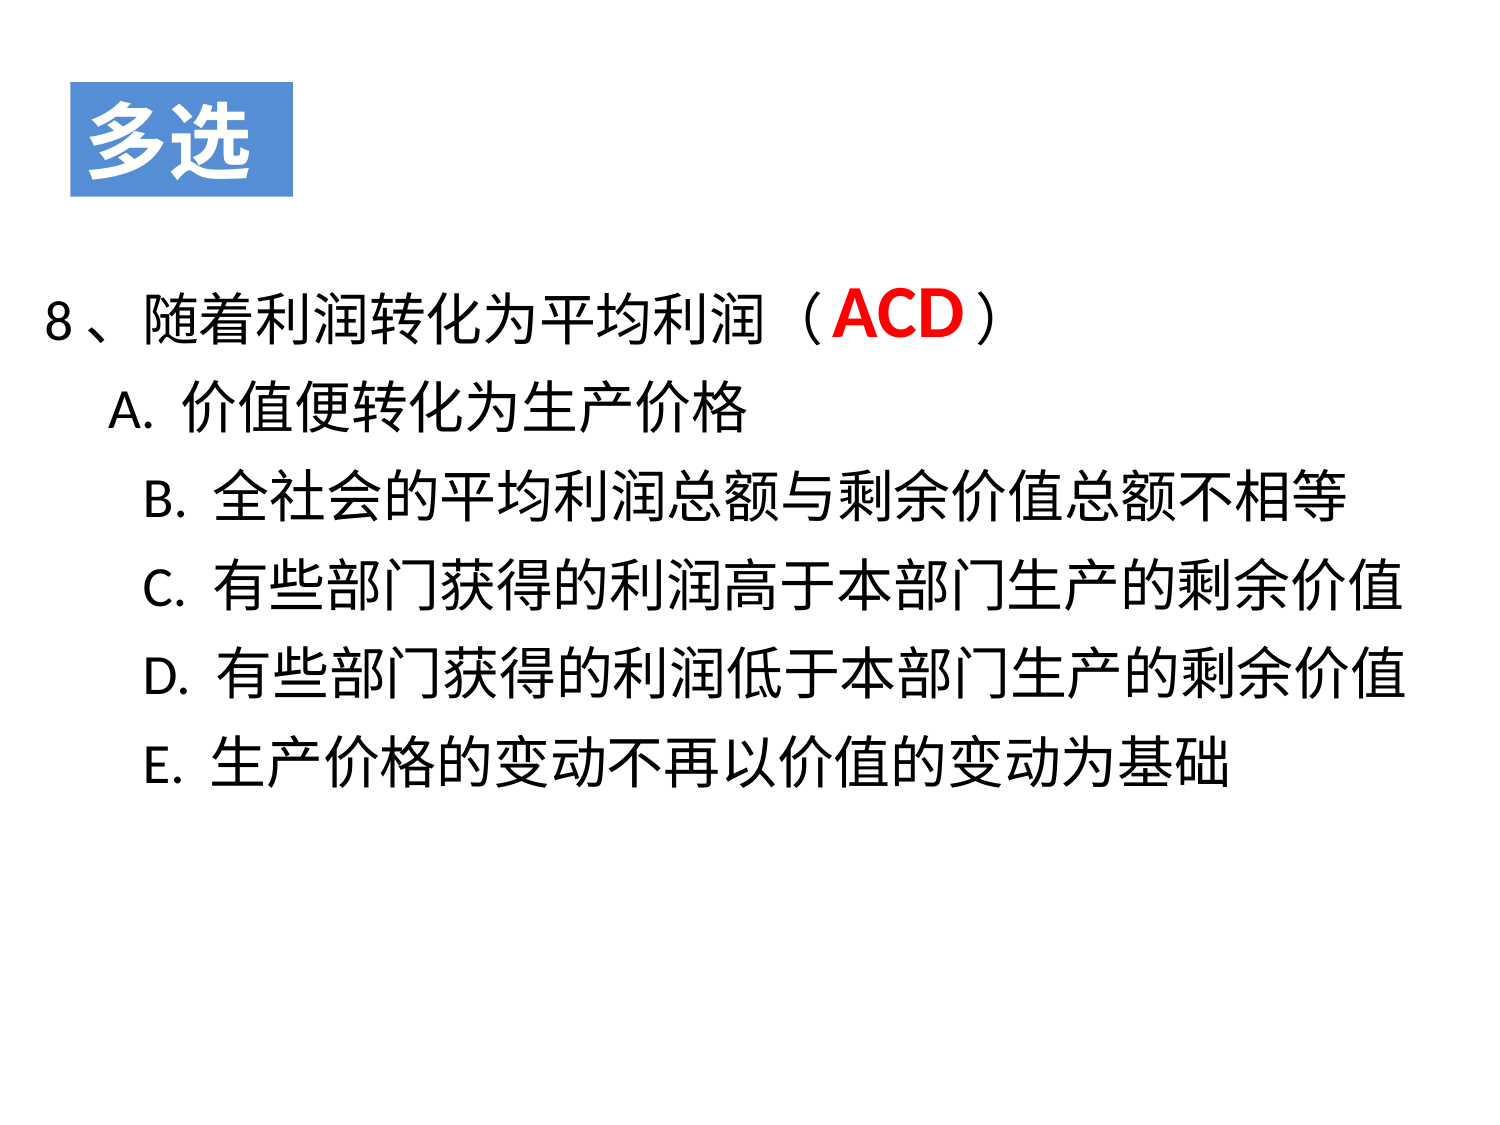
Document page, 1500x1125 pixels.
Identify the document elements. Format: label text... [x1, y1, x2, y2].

text_box 多选 [70, 82, 293, 197]
list 8、随着利润转化为平均利润（ ） A. 价值便转化为生产价格 B. 全社会的平均利润总额与剩余价值总额不相等 C. 有些部门获得的利润高于本部门生产的剩余价值 D. 有些部门获得的利润低于本部门生产的剩余价值 E. 生产价格的变动不再以价值的变动为基础 [29, 255, 1426, 999]
text_box ACD [798, 255, 999, 361]
